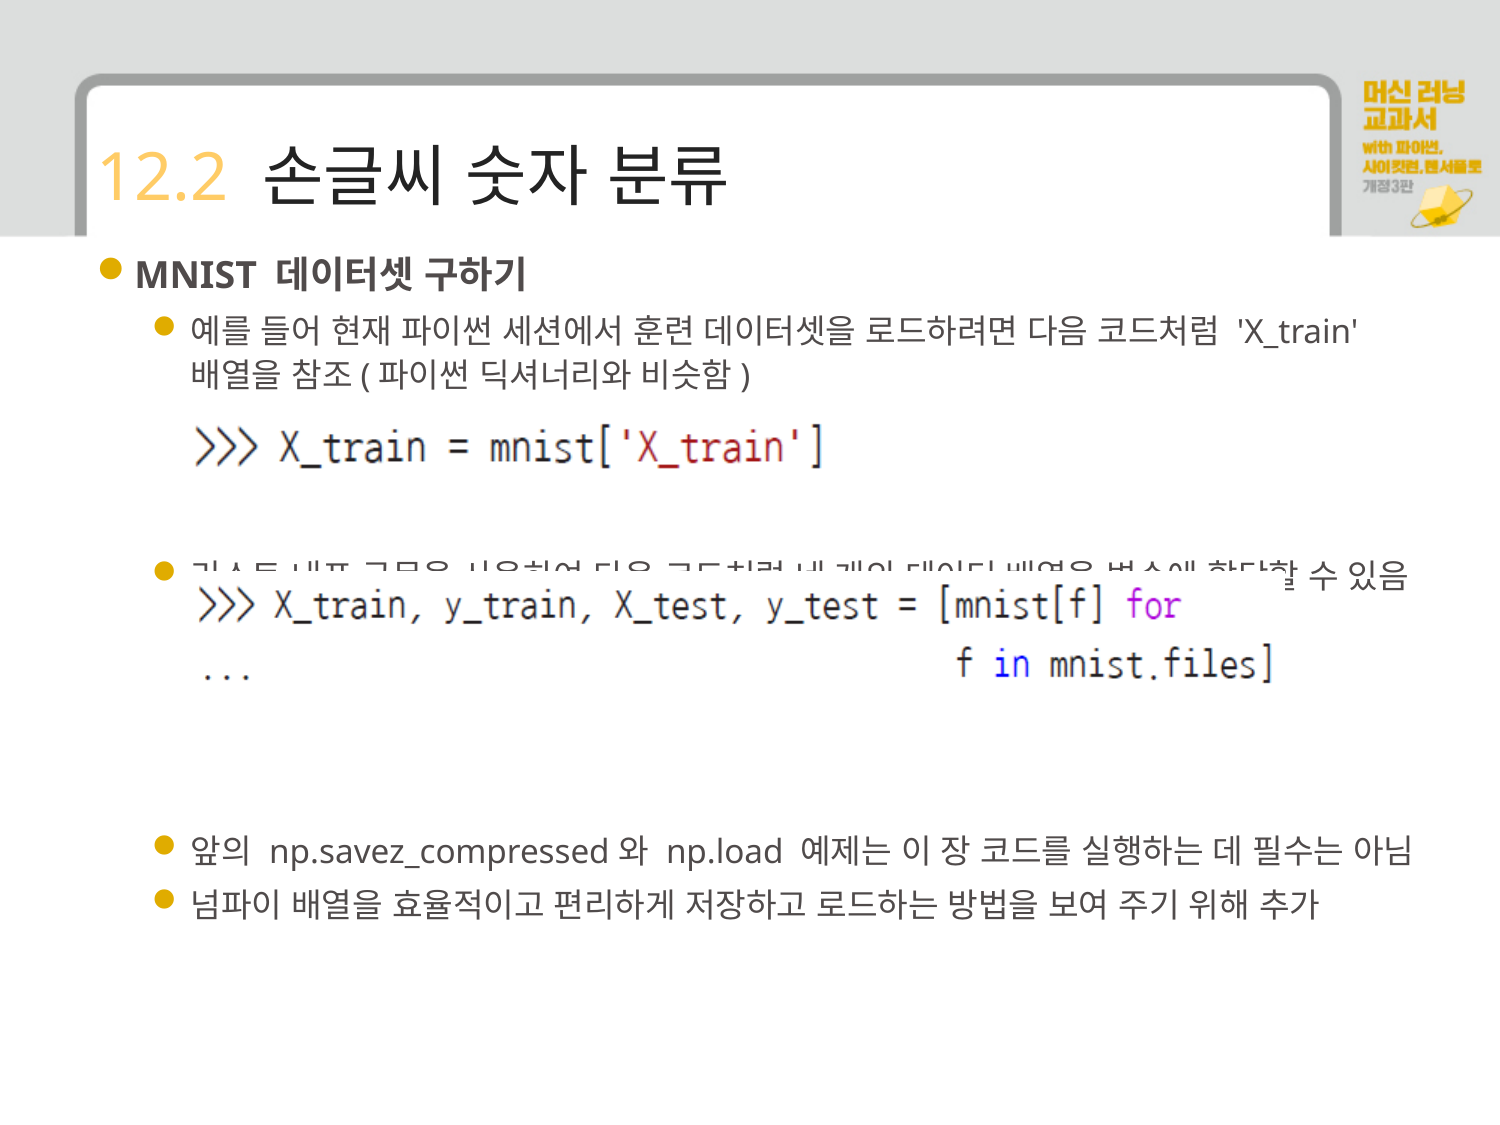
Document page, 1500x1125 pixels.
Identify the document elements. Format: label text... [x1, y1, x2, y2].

title 12.2 손글씨 숫자 분류 [81, 90, 1412, 222]
picture [0, 0, 1500, 1125]
list MNIST 데이터셋 구하기 예를 들어 현재 파이썬 세션에서 훈련 데이터셋을 로드하려면 다음 코드처럼 'X_train' 배열을 참조(파이썬 딕셔너리와 비슷함) 리스트 내포 구문을 사용하여 다음 코드처럼 네 개의 데이터 배열을 변수에 할당할 수 있음 앞의 np.savez_compressed와 np.load 예제는 이 장 코드를 실행하는 데 필수는 아님 넘파이 배열을 효율적이고 편리하게 저장하고 로드하는 방법을 보여 주기 위해 추가 [81, 239, 1450, 1054]
